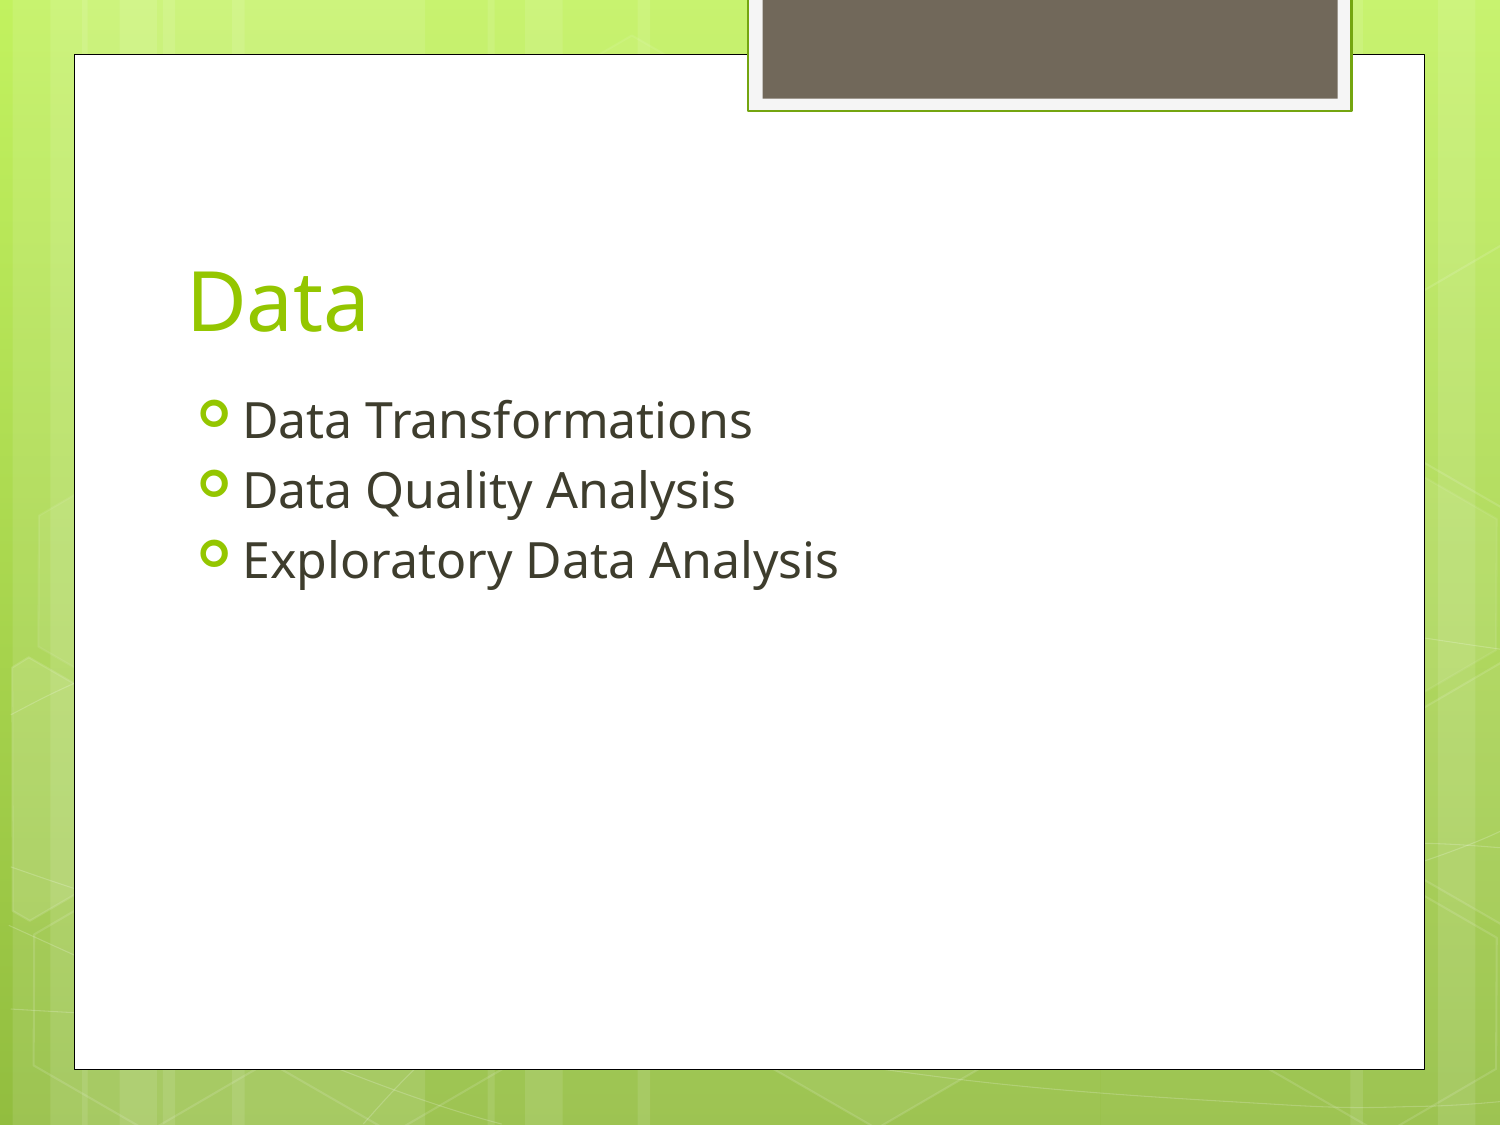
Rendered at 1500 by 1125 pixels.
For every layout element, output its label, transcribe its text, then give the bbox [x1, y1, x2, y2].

title Data [171, 168, 1324, 357]
list Data Transformations Data Quality Analysis Exploratory Data Analysis [171, 381, 1283, 957]
